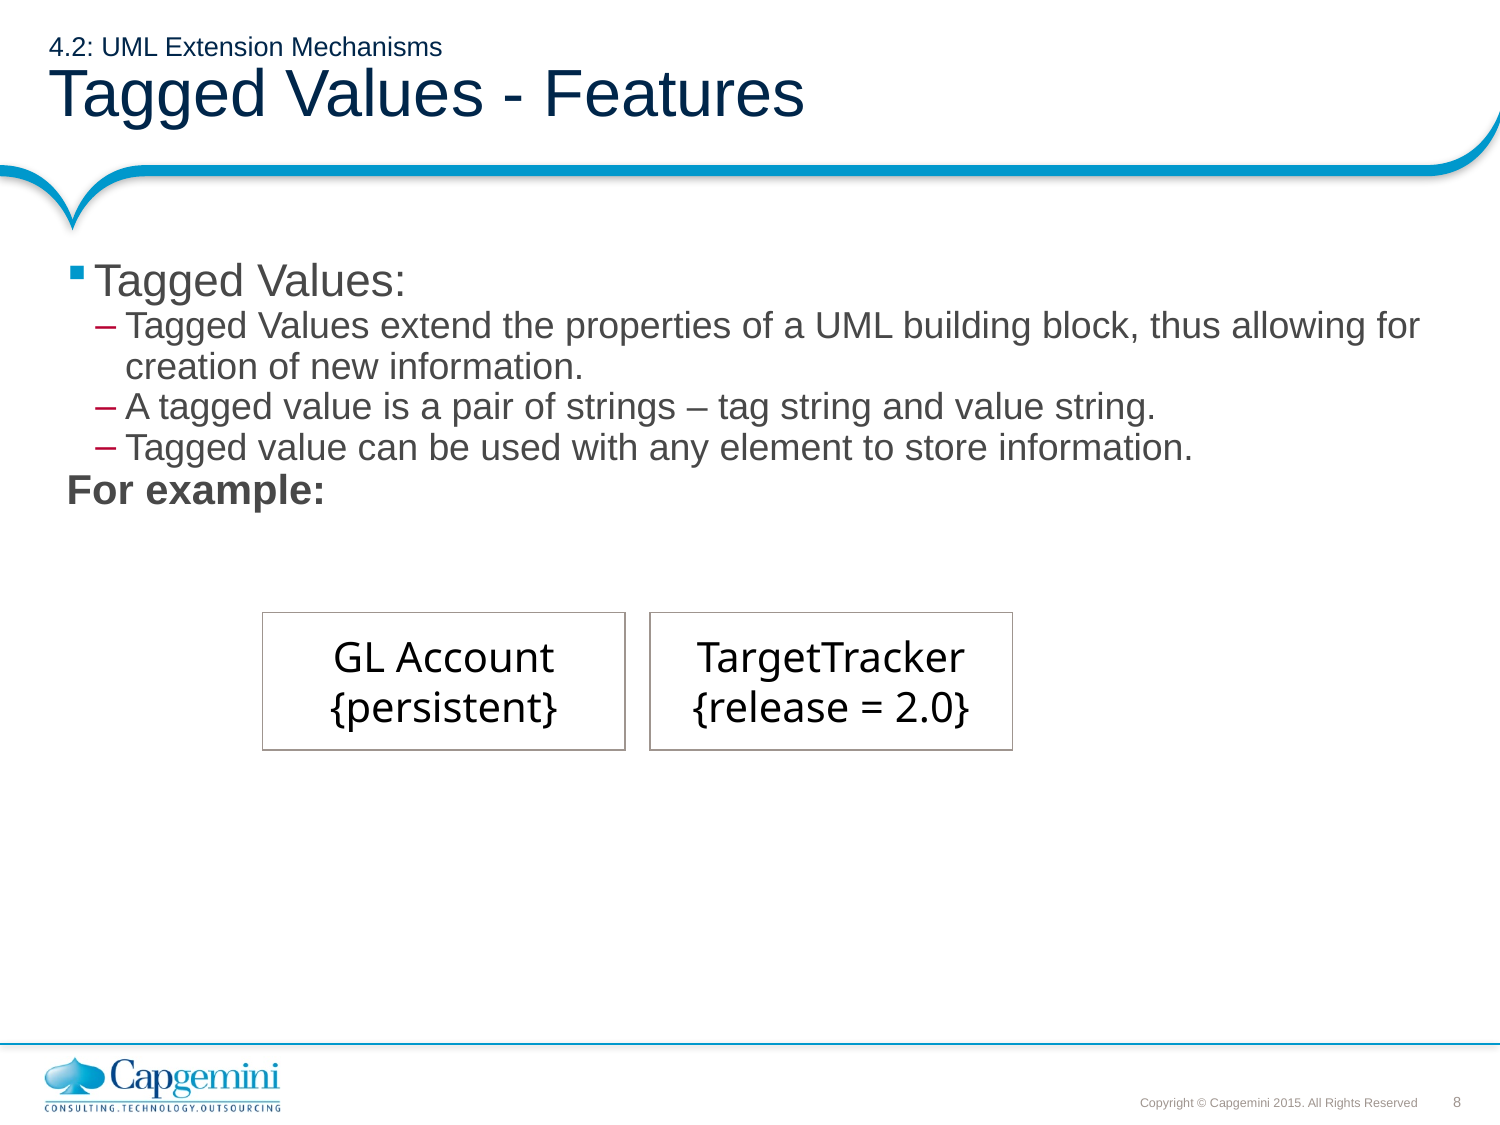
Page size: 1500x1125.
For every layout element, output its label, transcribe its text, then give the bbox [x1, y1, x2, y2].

list Tagged Values: Tagged Values extend the properties of a UML building block, thus allowing for creation of new information. A tagged value is a pair of strings – tag string and value string. Tagged value can be used with any element to store information. For example: [48, 245, 1500, 1007]
title 4.2: UML Extension Mechanisms Tagged Values - Features [0, 0, 1500, 165]
text_box GL Account {persistent} [262, 612, 625, 750]
picture [44, 1056, 281, 1113]
text_box TargetTracker {release = 2.0} [649, 612, 1013, 750]
